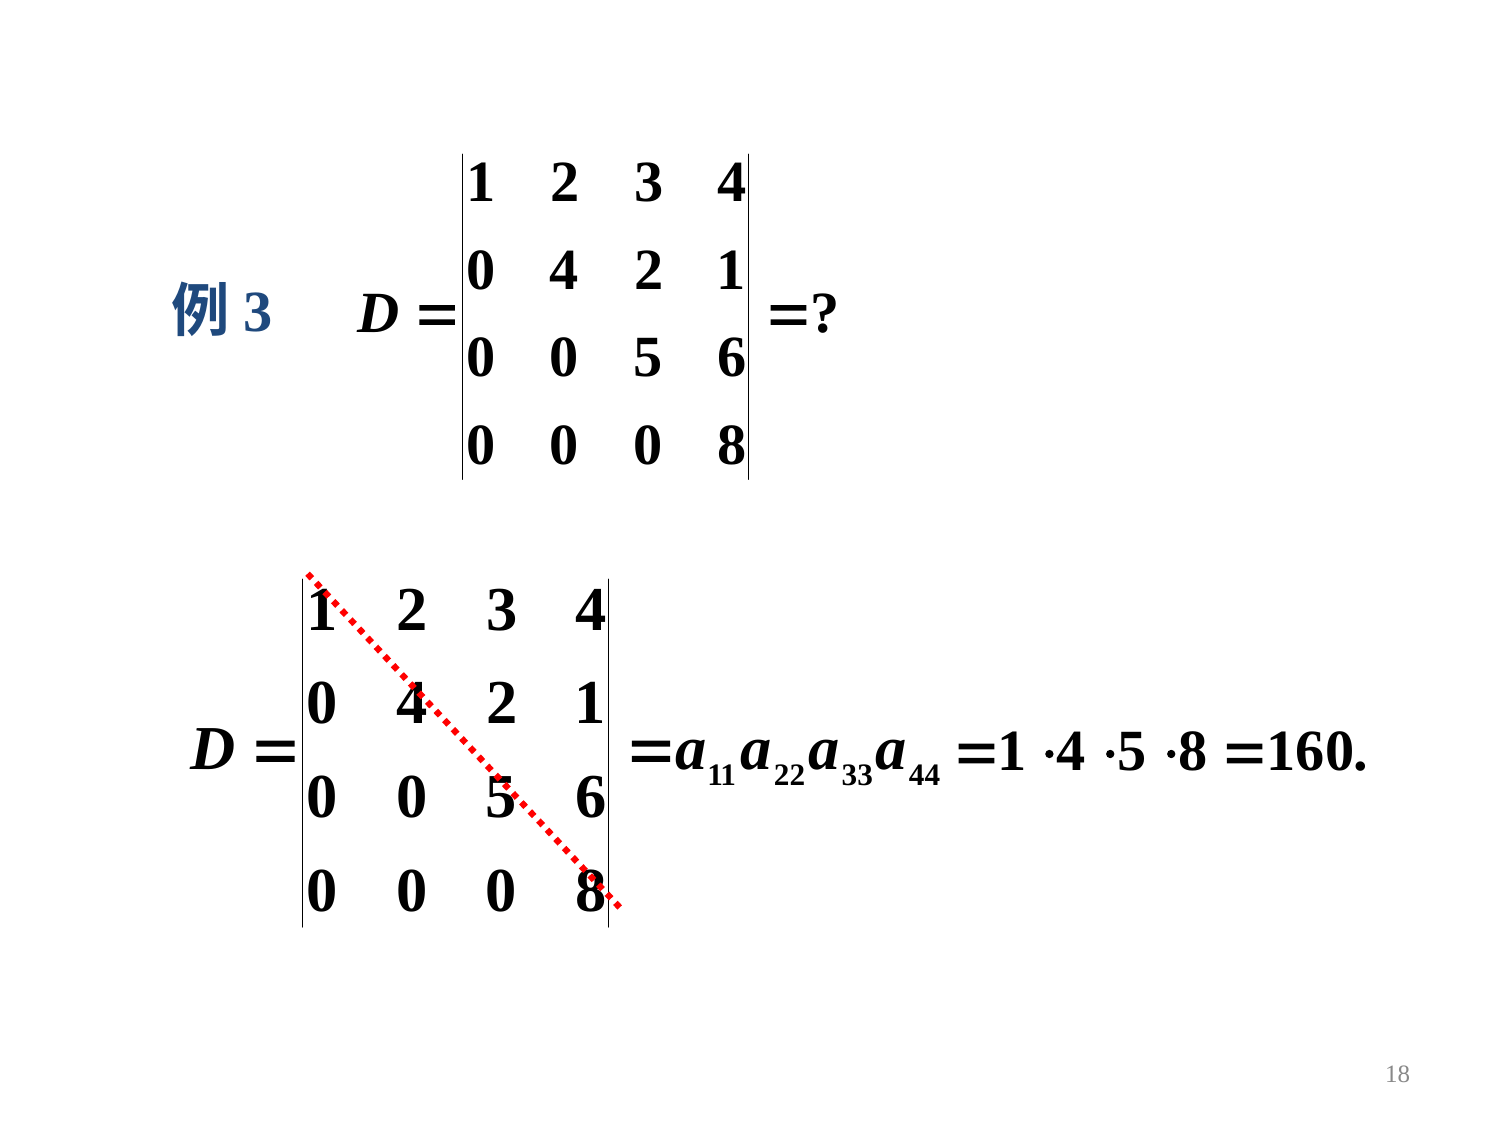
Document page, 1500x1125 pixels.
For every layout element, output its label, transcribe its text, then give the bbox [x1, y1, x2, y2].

slide_number 18 [1074, 1042, 1425, 1103]
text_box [949, 724, 1369, 778]
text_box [351, 148, 842, 485]
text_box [184, 573, 945, 933]
text_box 例3 [156, 266, 288, 351]
